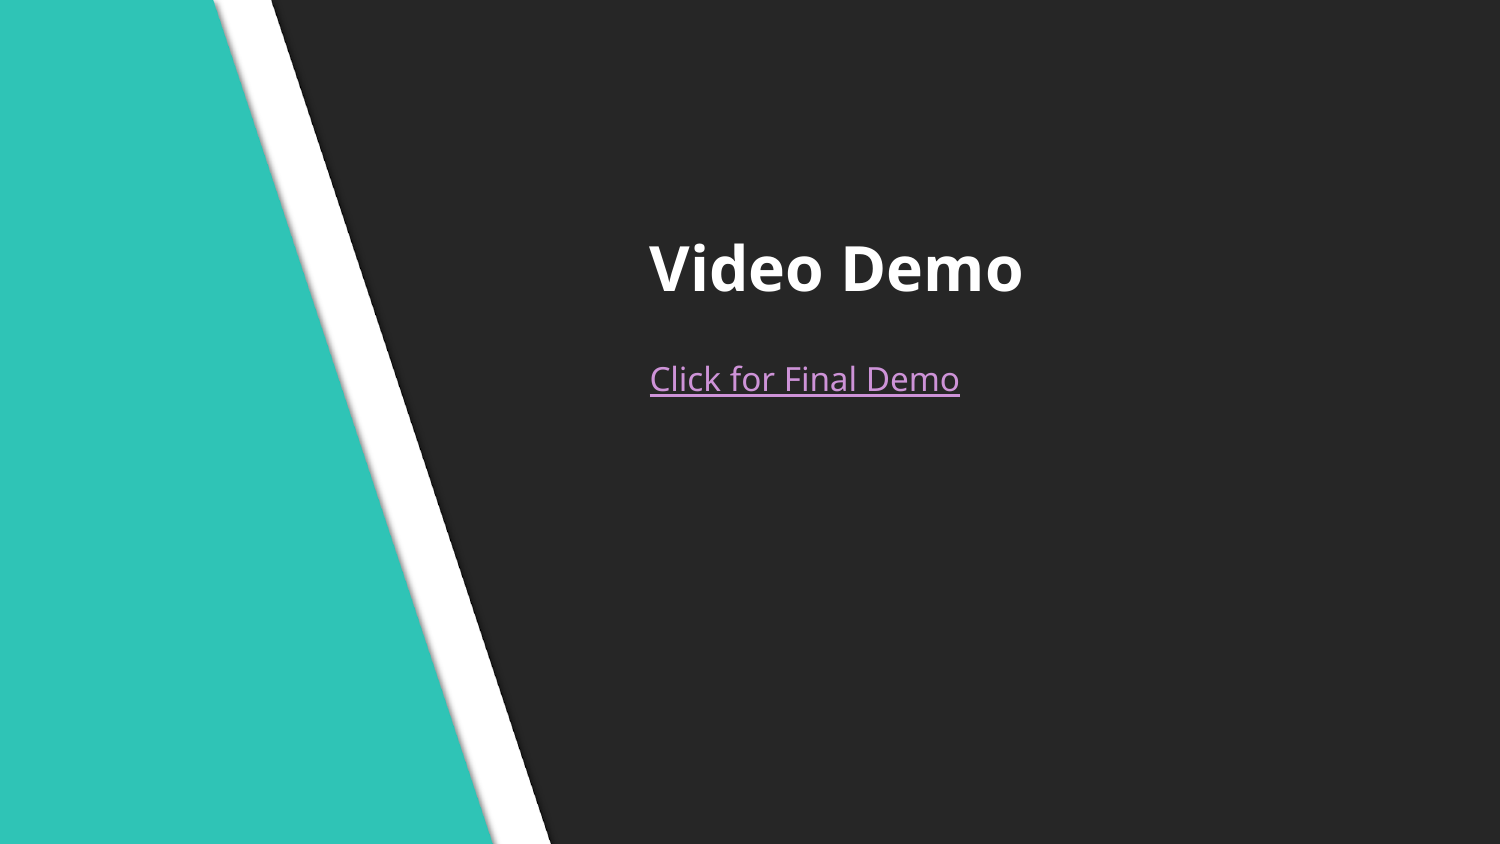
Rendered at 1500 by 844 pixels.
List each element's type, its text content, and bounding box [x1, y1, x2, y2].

list Click for Final Demo [634, 336, 1370, 727]
title Video Demo [634, 66, 1370, 319]
picture [0, 0, 1500, 844]
